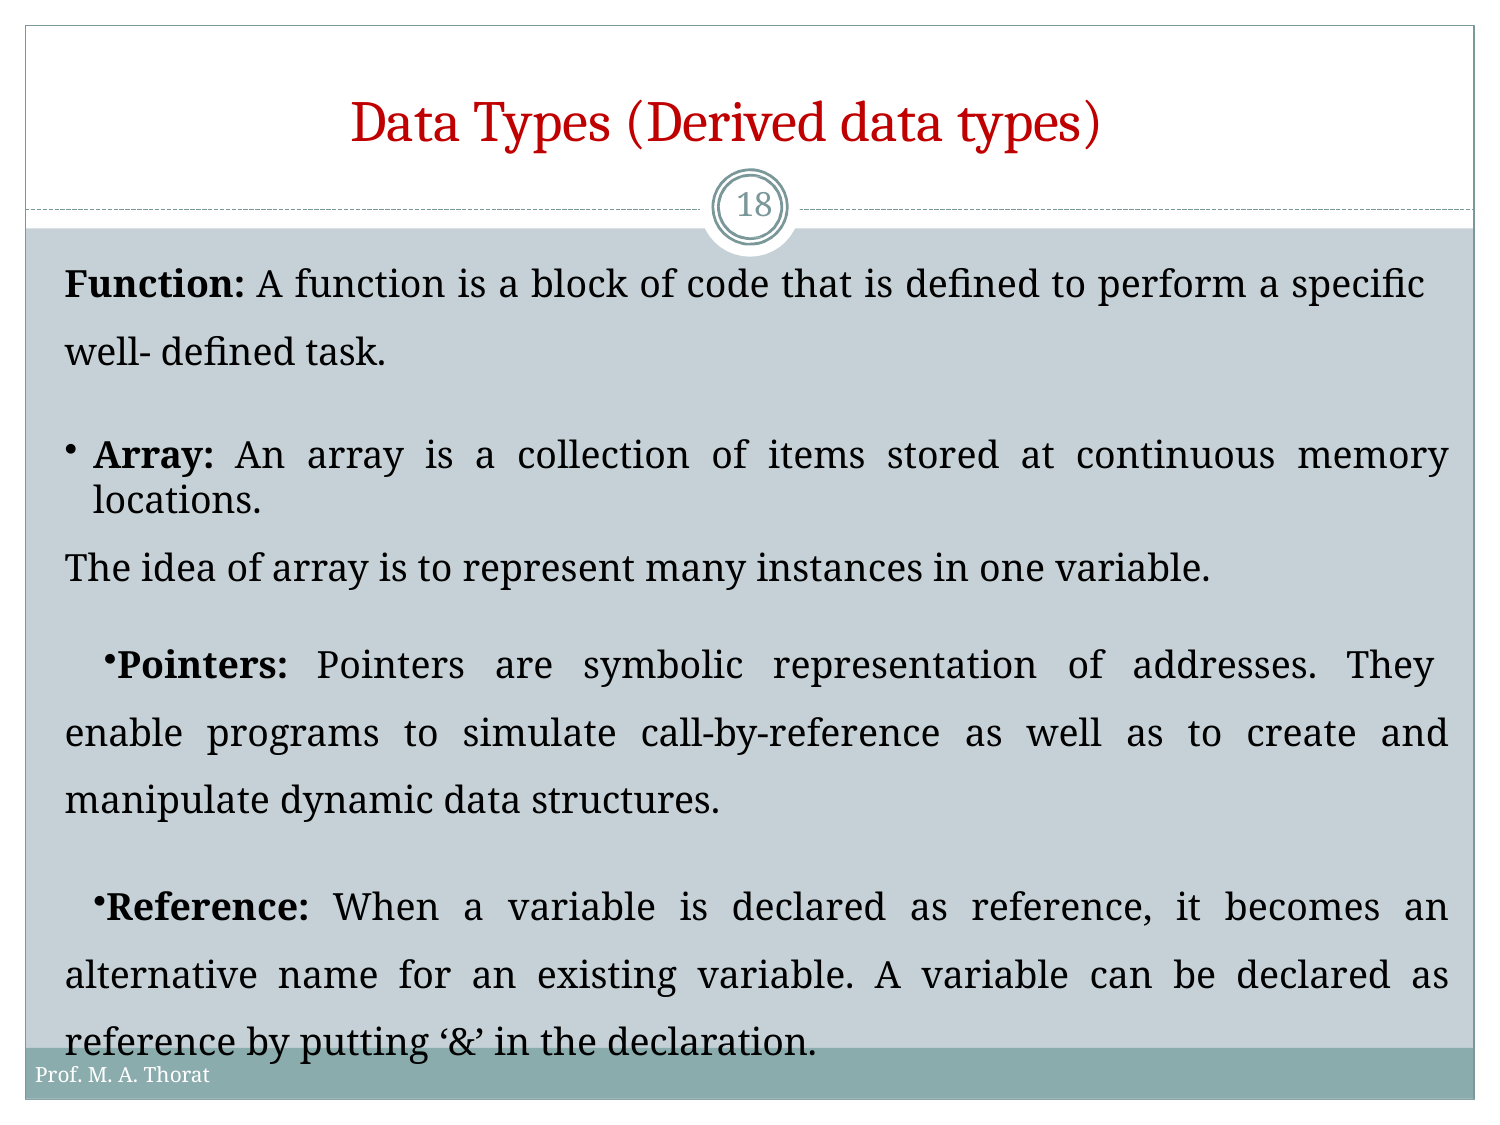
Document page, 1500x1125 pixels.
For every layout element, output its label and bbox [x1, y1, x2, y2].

text_box [0, 0, 1500, 1125]
